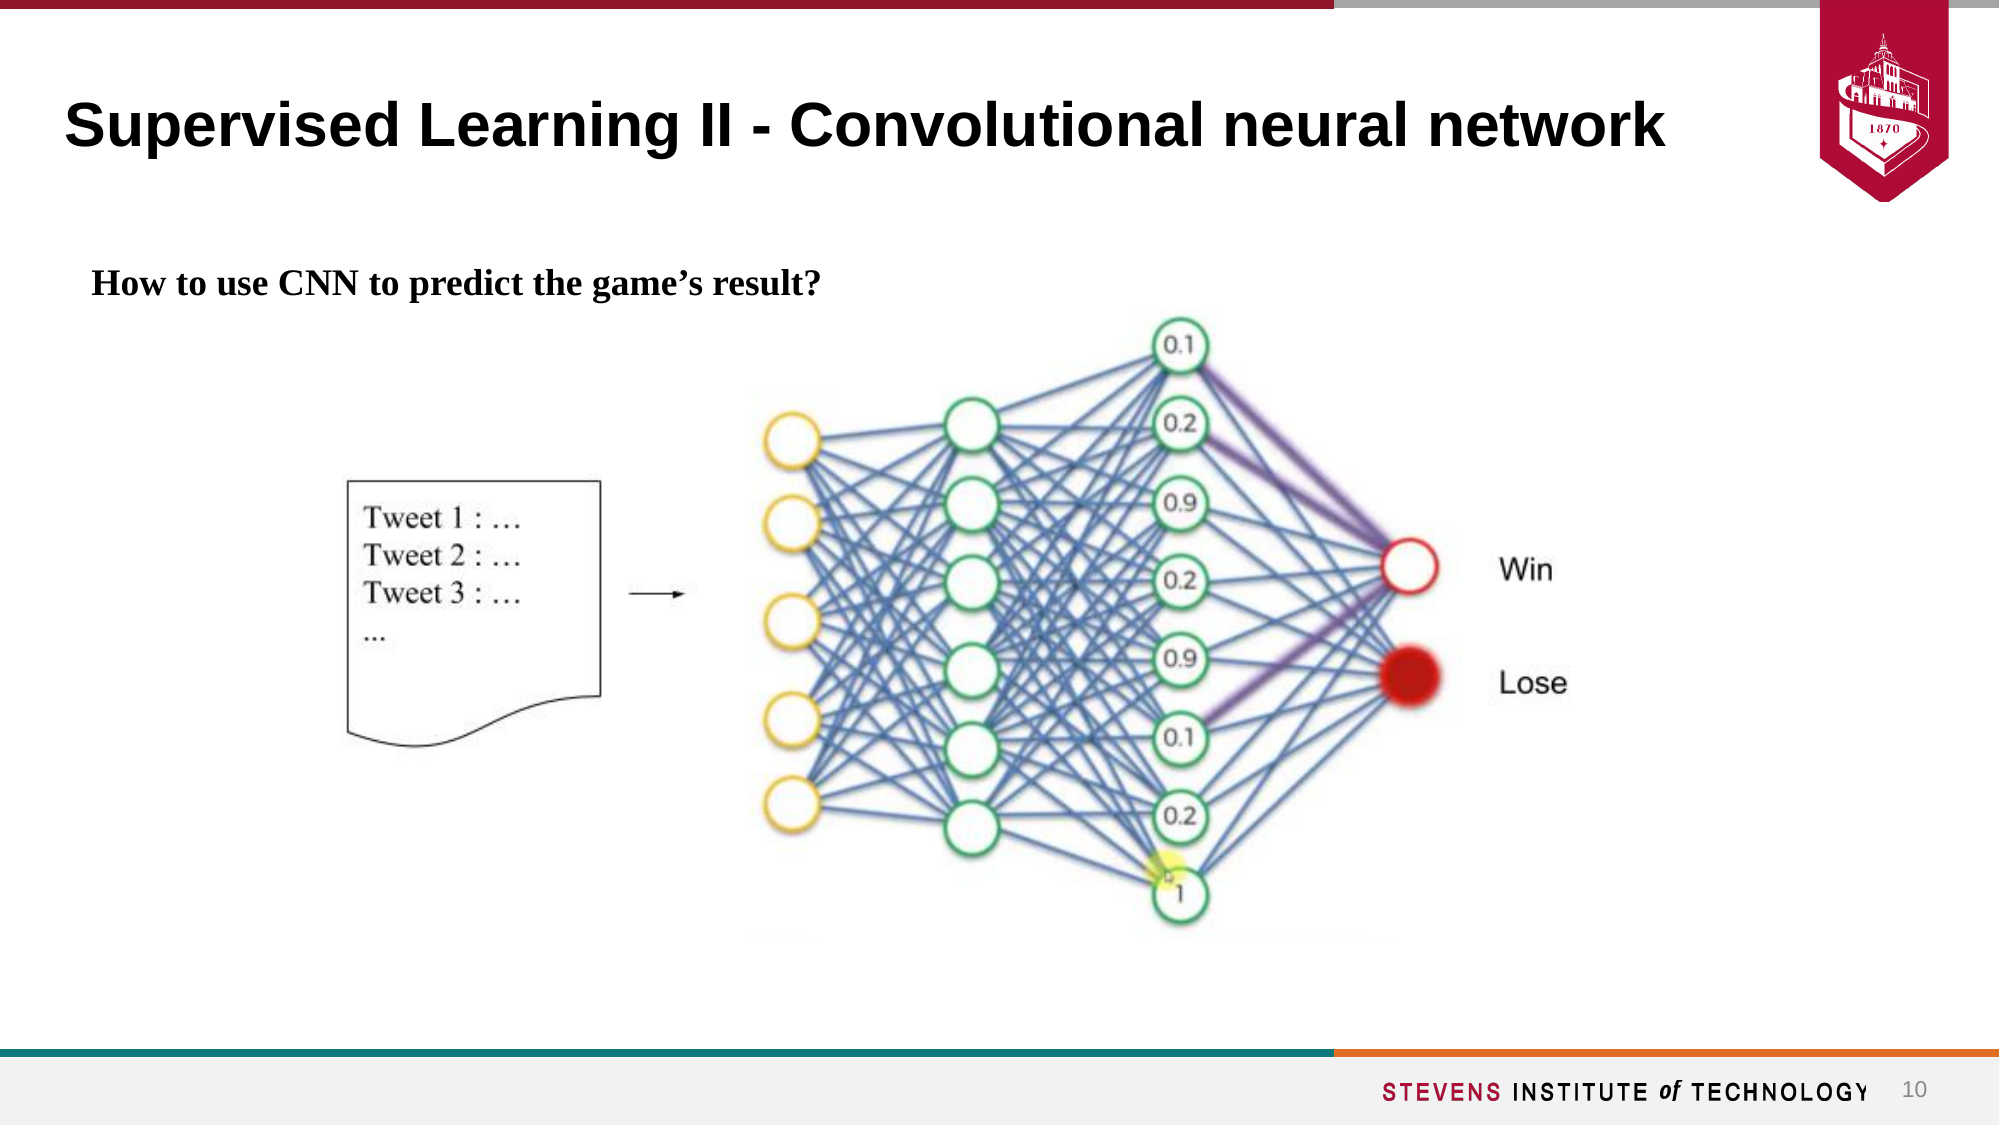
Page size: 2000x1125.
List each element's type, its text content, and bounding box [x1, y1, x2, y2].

title Supervised Learning II - Convolutional neural network [49, 68, 1694, 157]
text_box How to use CNN to predict the game’s result? [76, 228, 230, 333]
picture [1819, 0, 1949, 202]
picture [1383, 1080, 1862, 1101]
picture [232, 227, 1767, 1008]
slide_number ‹#› [1862, 1057, 1967, 1118]
